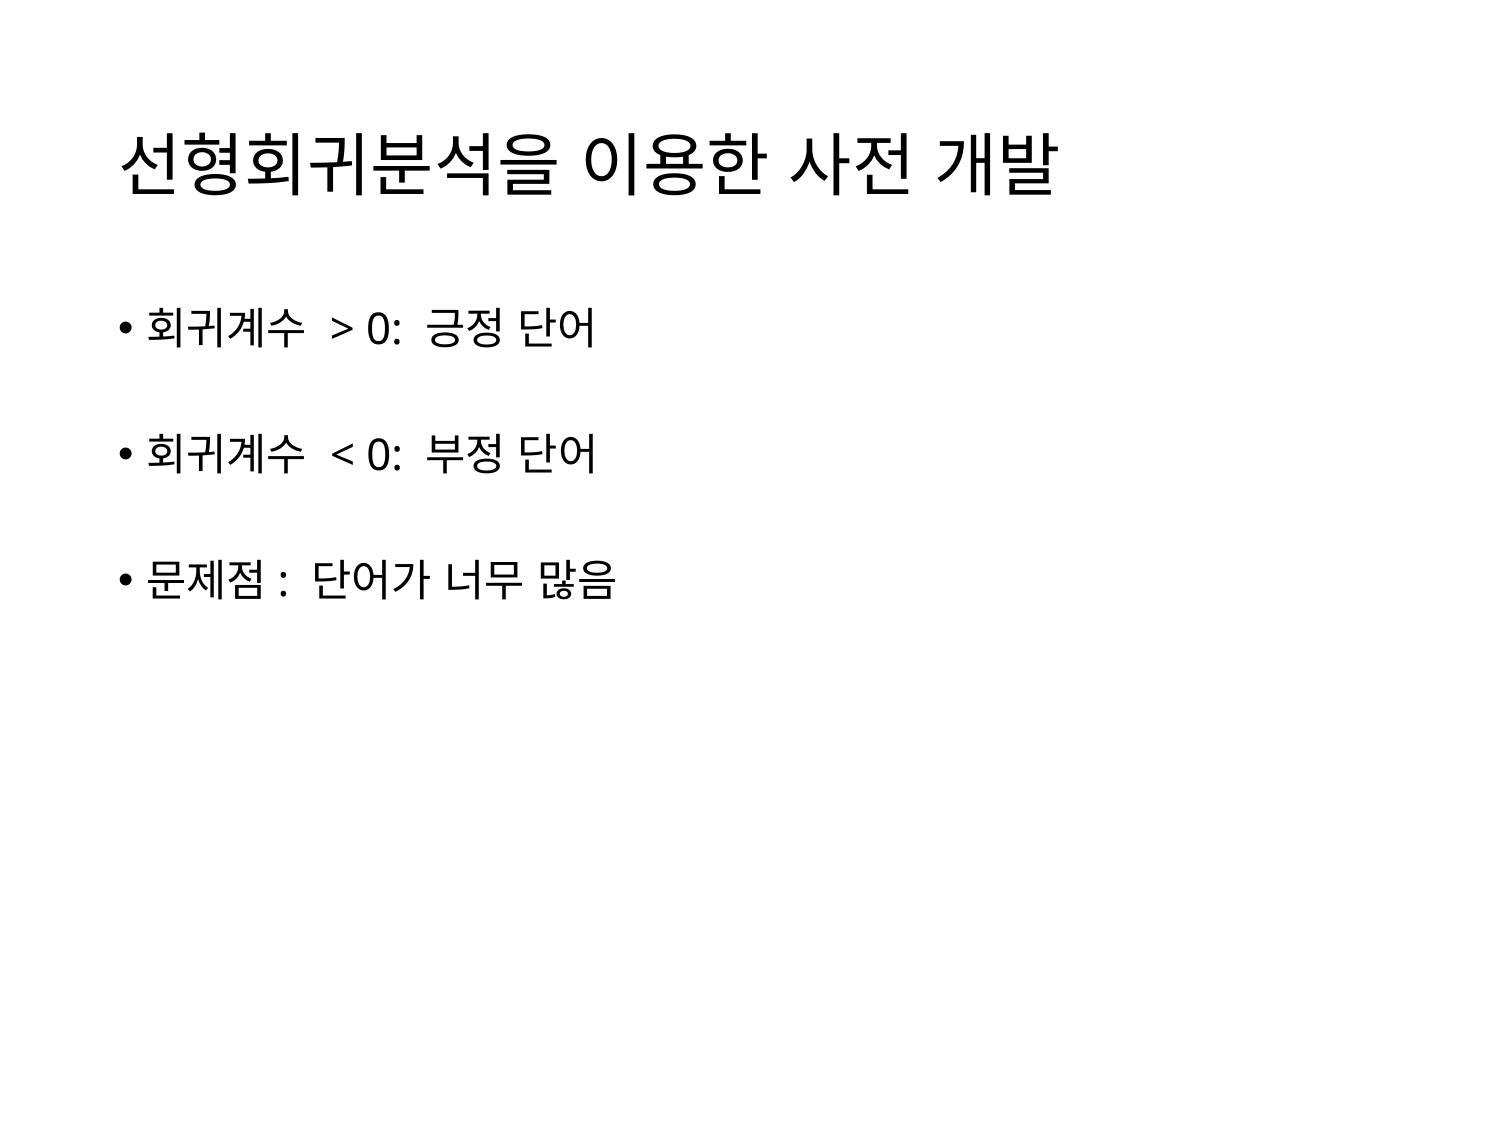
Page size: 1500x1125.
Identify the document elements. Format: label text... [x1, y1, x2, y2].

list 회귀계수 > 0: 긍정 단어 회귀계수 < 0: 부정 단어 문제점: 단어가 너무 많음 [103, 299, 1397, 1014]
title 선형회귀분석을 이용한 사전 개발 [103, 59, 1397, 278]
